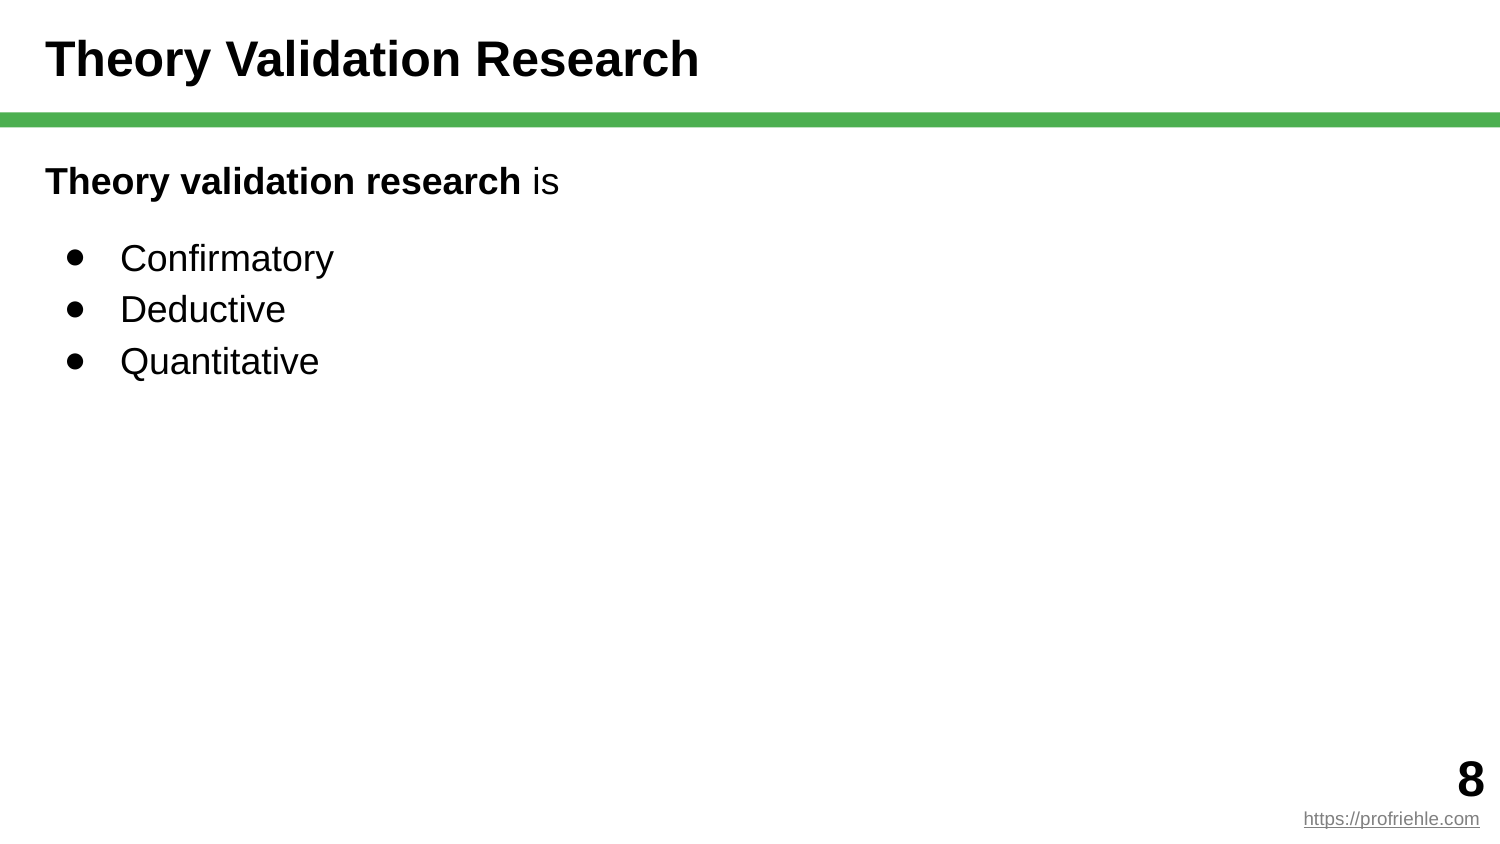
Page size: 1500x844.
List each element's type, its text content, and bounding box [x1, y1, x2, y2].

list Theory validation research is Confirmatory Deductive Quantitative [45, 150, 1455, 825]
slide_number ‹#› https://profriehle.com [1200, 724, 1500, 844]
title Theory Validation Research [0, 0, 1500, 113]
